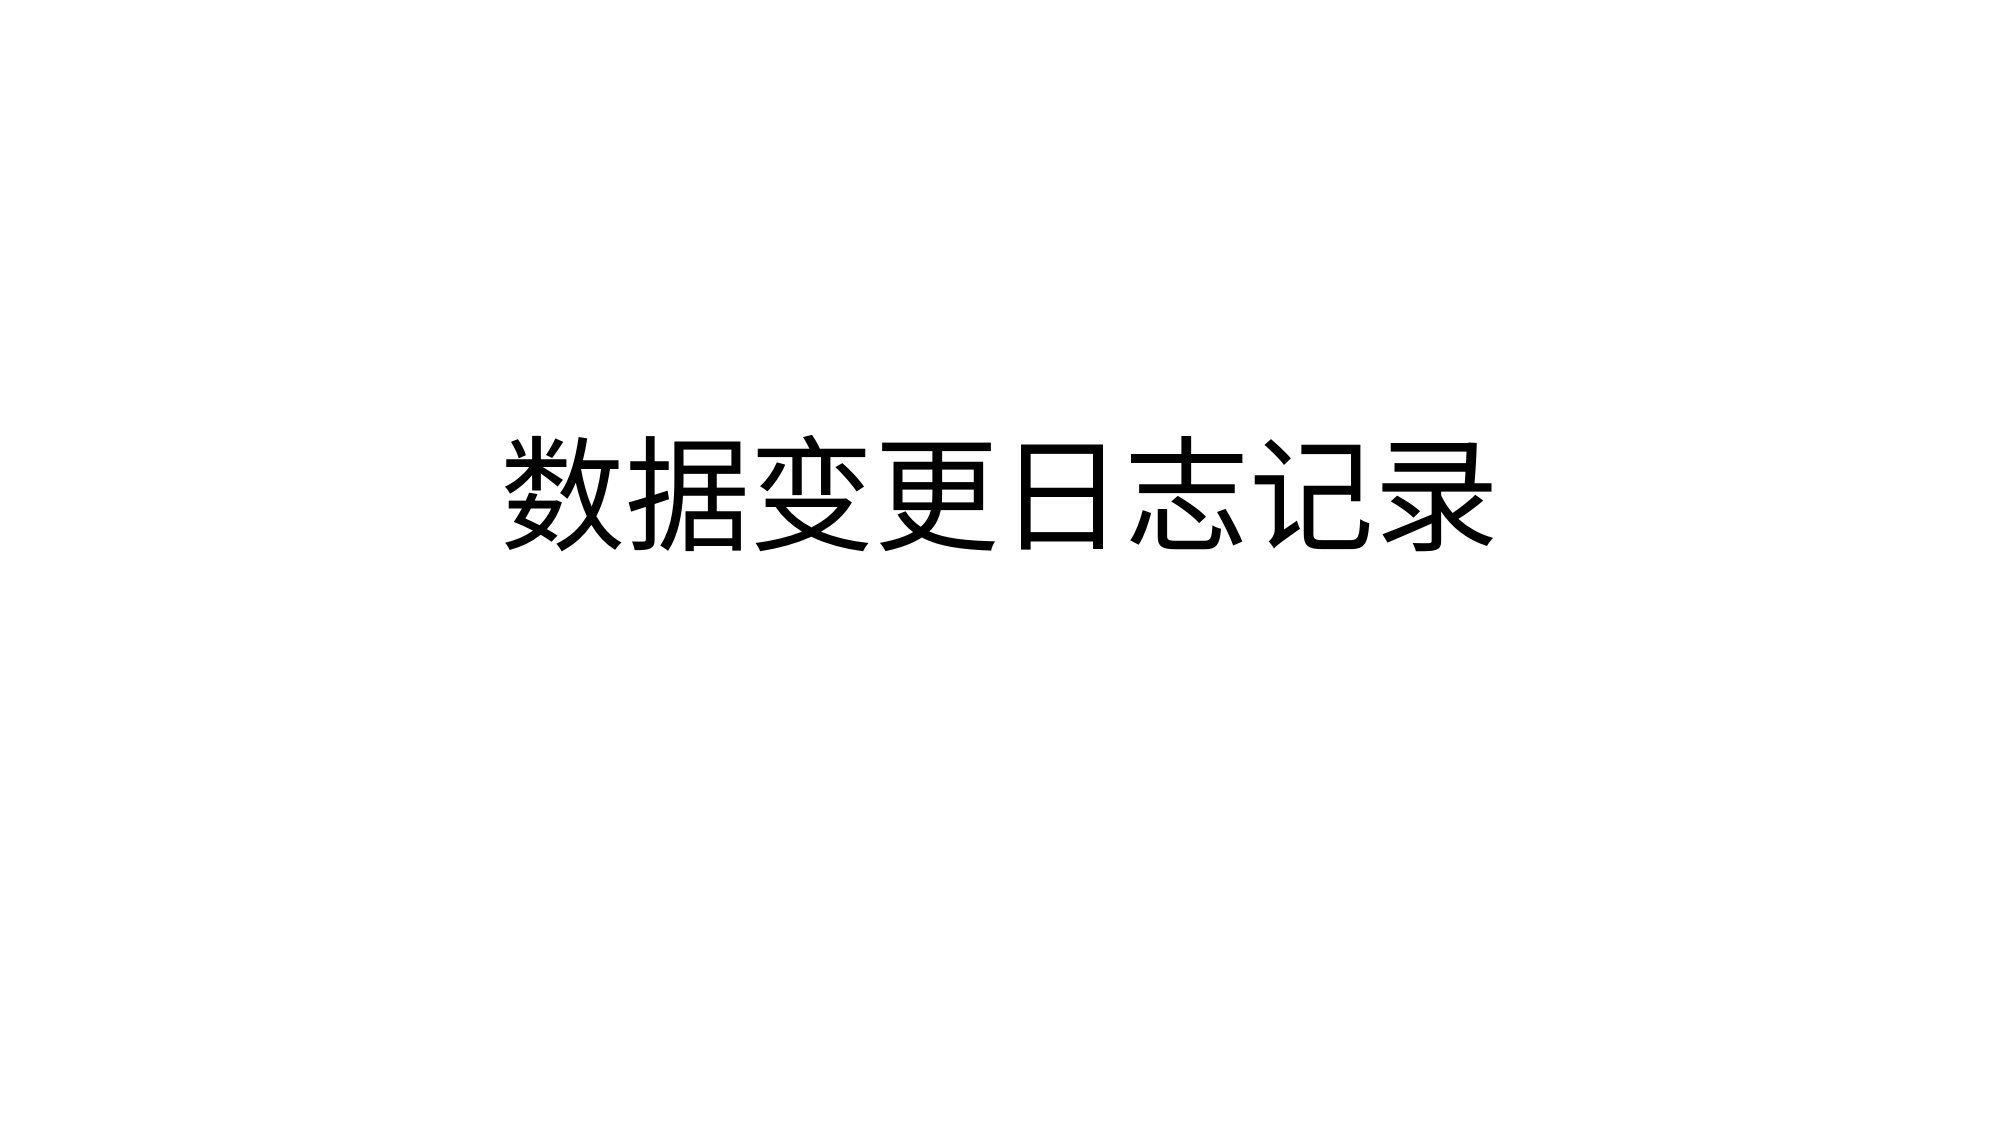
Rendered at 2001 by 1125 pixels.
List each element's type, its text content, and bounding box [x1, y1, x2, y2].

title 数据变更日志记录 [249, 184, 1750, 576]
